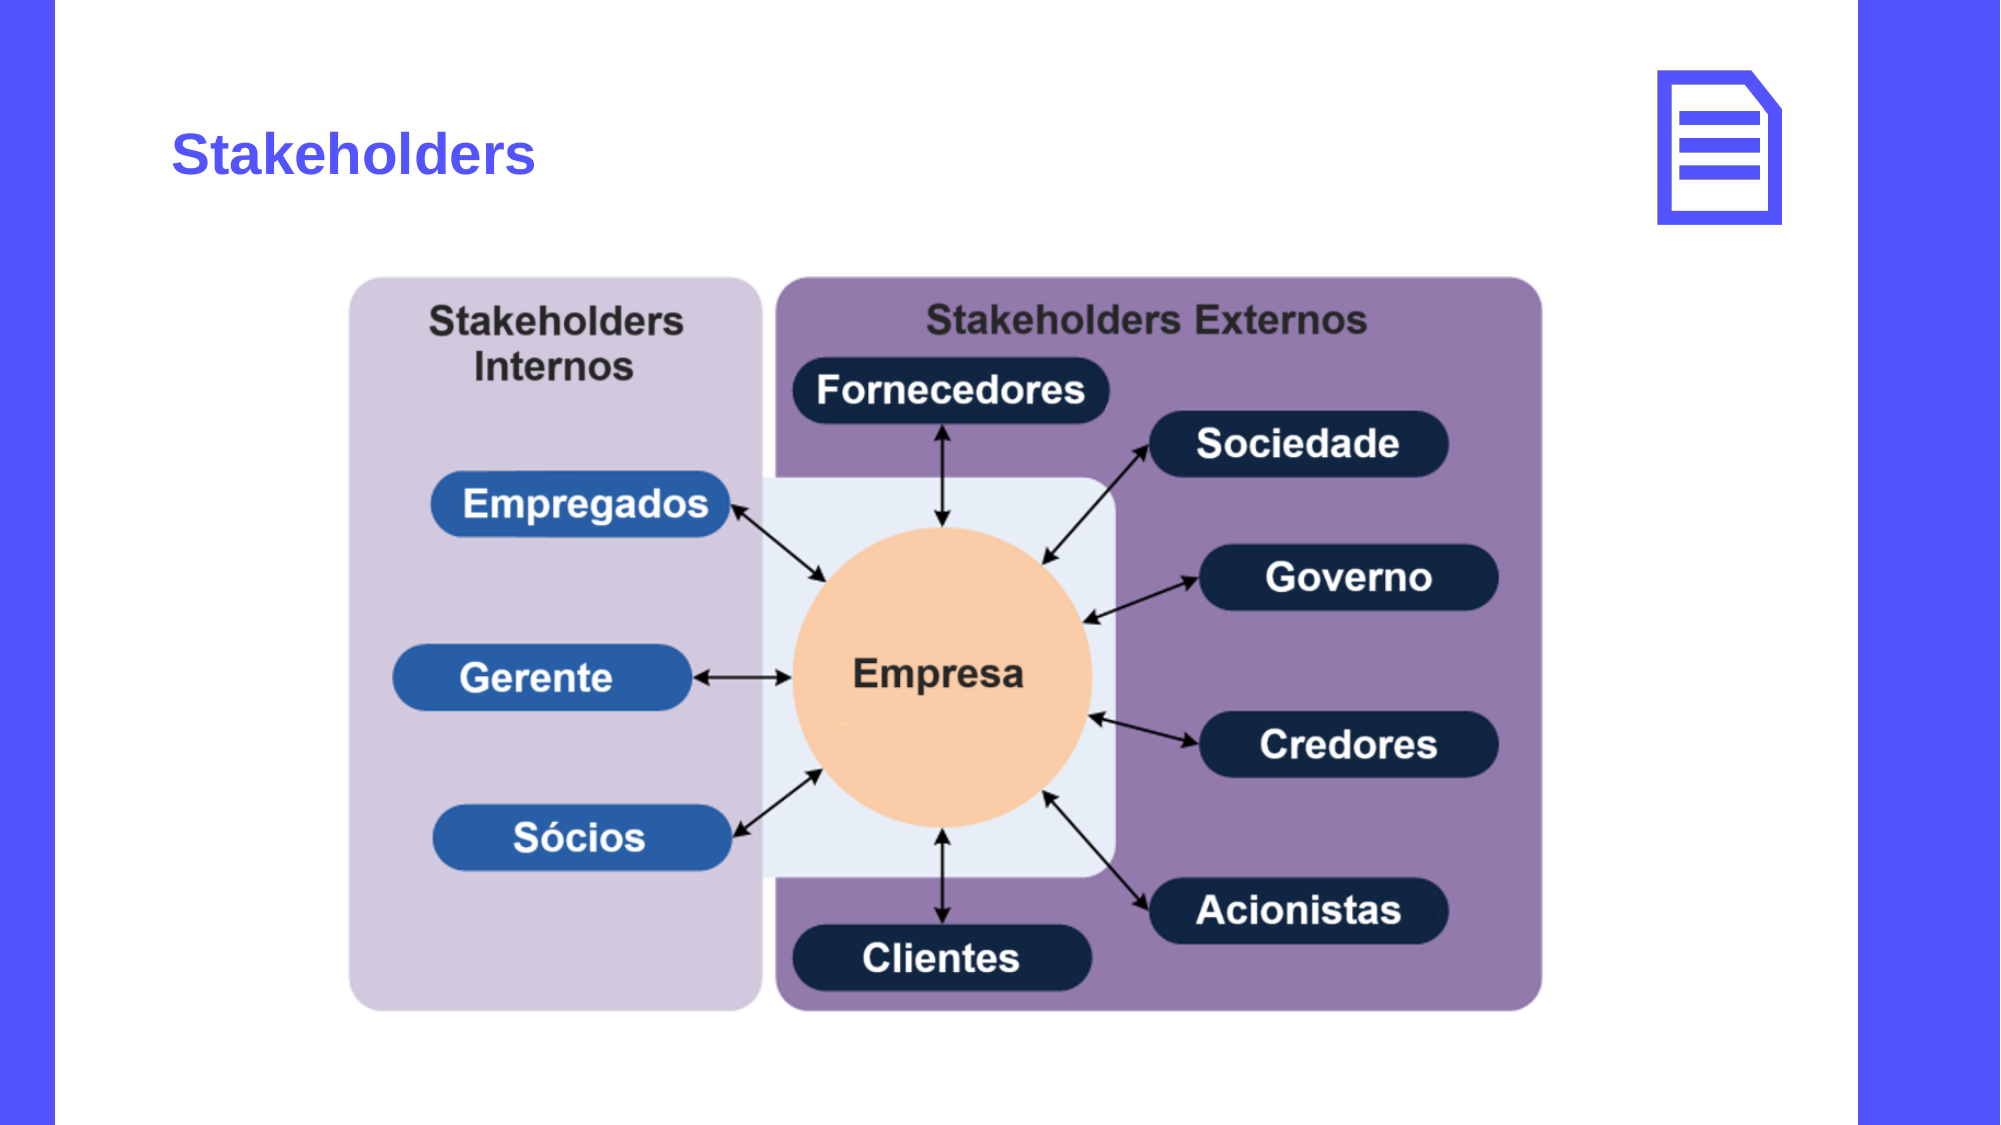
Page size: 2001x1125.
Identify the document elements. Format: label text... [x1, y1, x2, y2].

text_box [0, 0, 55, 1125]
text_box Stakeholders [156, 117, 1115, 202]
picture [1655, 69, 1783, 225]
text_box [1858, 0, 2000, 1125]
picture [334, 260, 1555, 1018]
